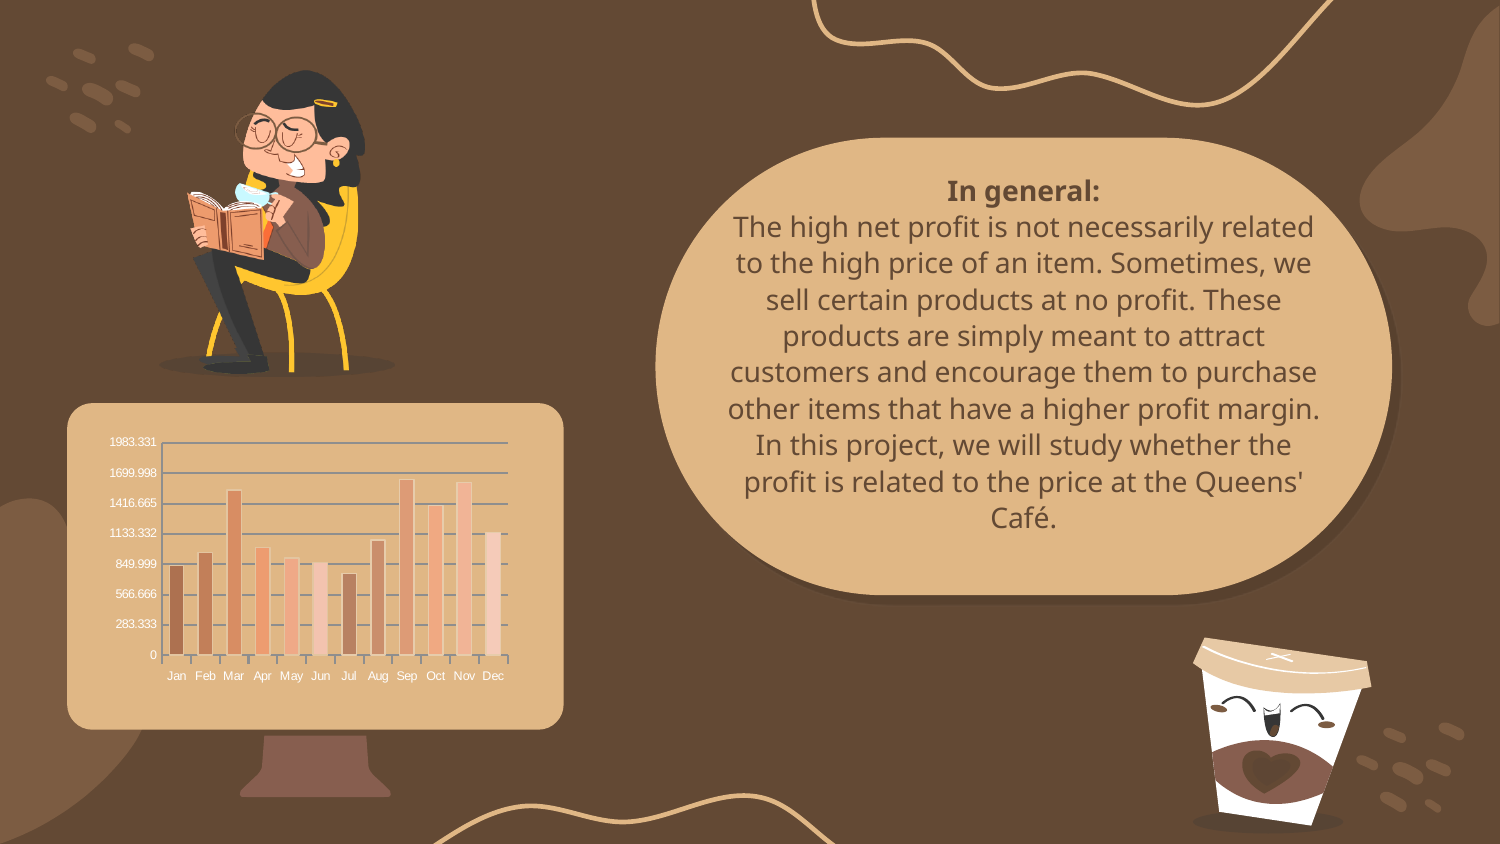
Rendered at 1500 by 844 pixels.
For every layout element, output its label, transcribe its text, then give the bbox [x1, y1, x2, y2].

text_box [66, 402, 564, 798]
picture [159, 70, 395, 377]
text_box [655, 225, 704, 508]
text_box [1192, 637, 1372, 834]
text_box [1344, 226, 1393, 507]
text_box [801, 137, 1246, 153]
chart [89, 430, 511, 707]
text_box [816, 585, 1231, 596]
title In general: The high net profit is not necessarily related to the high price of an item. Sometimes, we sell certain products at no profit. These products are simply meant to attract customers and encourage them to purchase other items that have a higher profit margin. In this project, we will study whether the profit is related to the price at the Queens' Café. [704, 153, 1344, 585]
